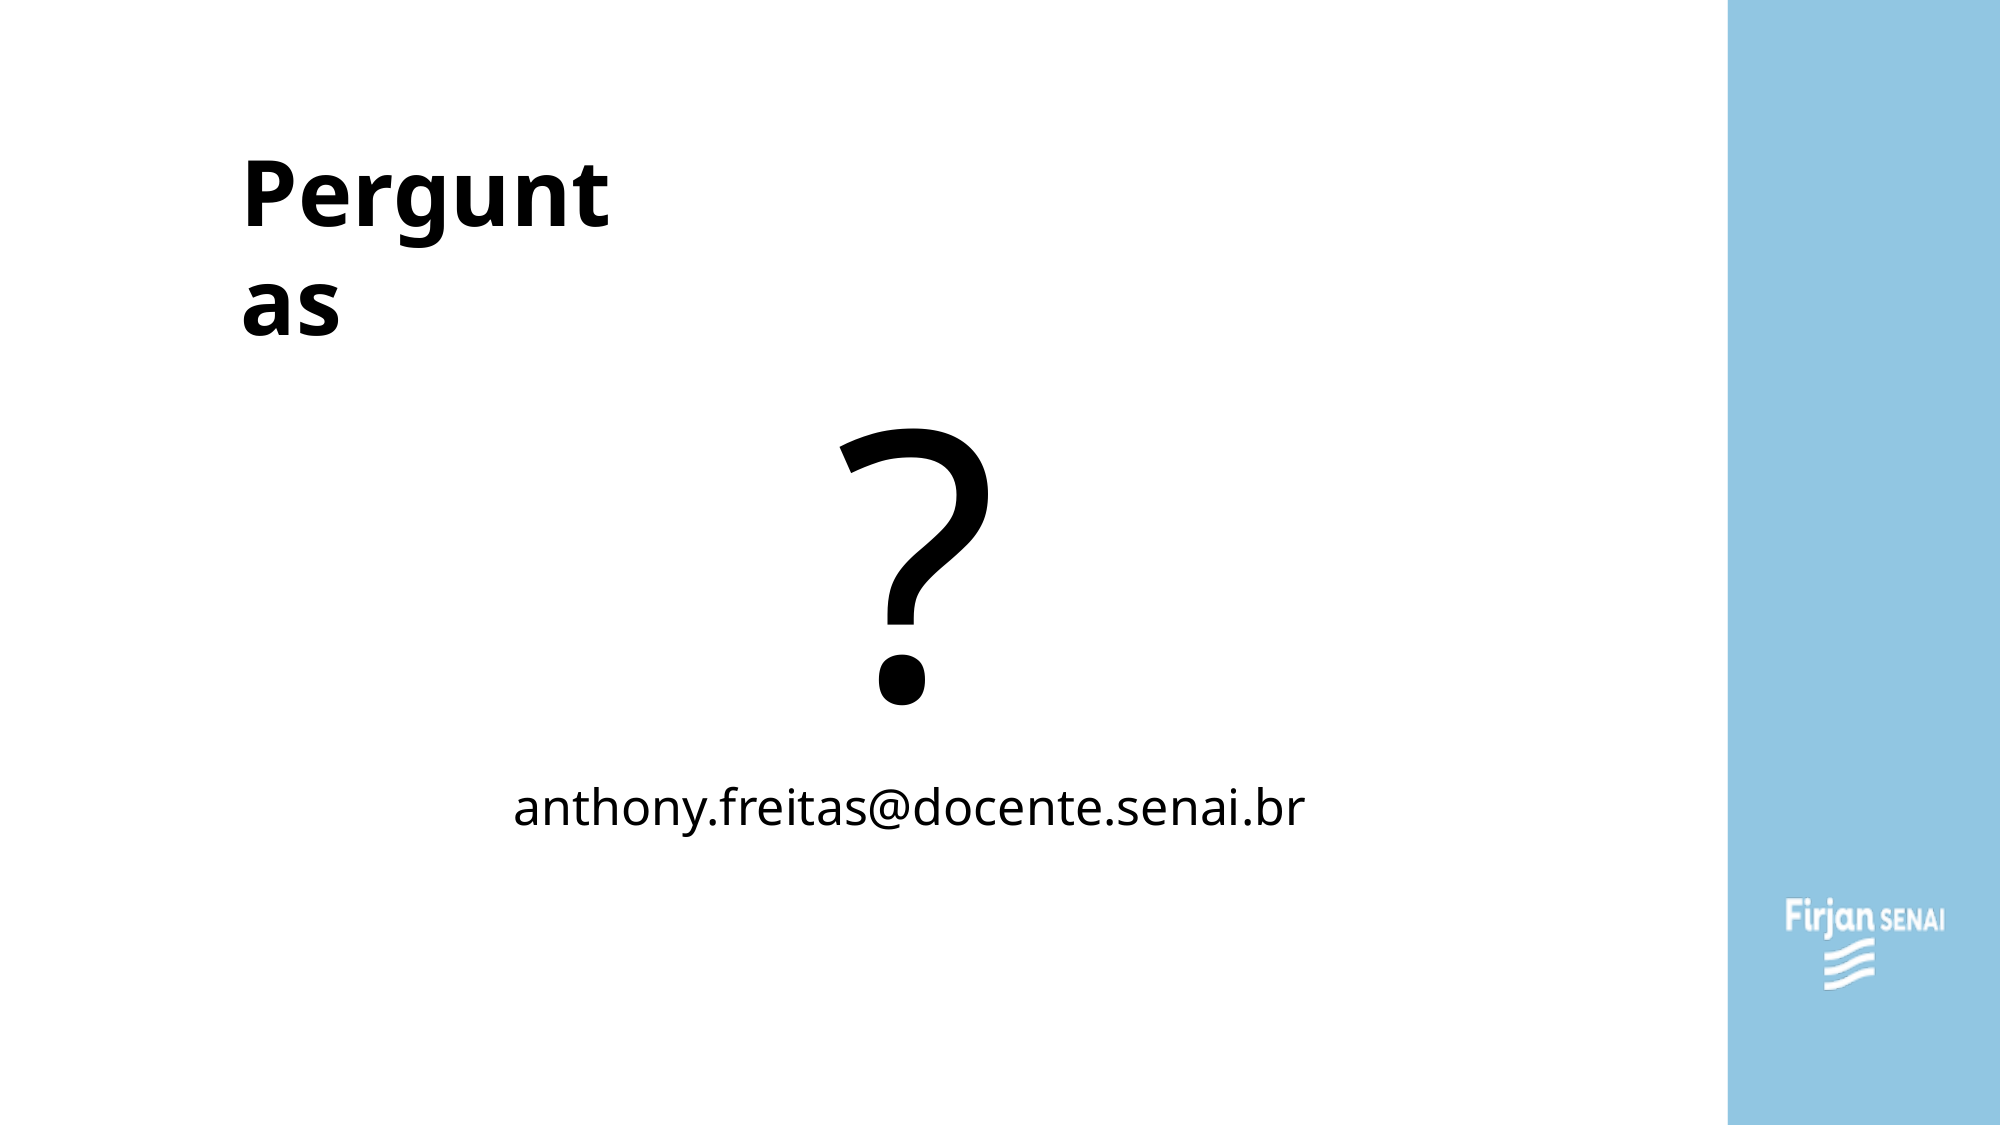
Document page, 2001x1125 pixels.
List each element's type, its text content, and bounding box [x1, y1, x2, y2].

picture [1782, 895, 1947, 992]
text_box Perguntas​ [225, 126, 676, 362]
text_box ?​ anthony.freitas@docente.senai.br [412, 318, 1421, 844]
text_box [1727, 0, 2000, 1125]
